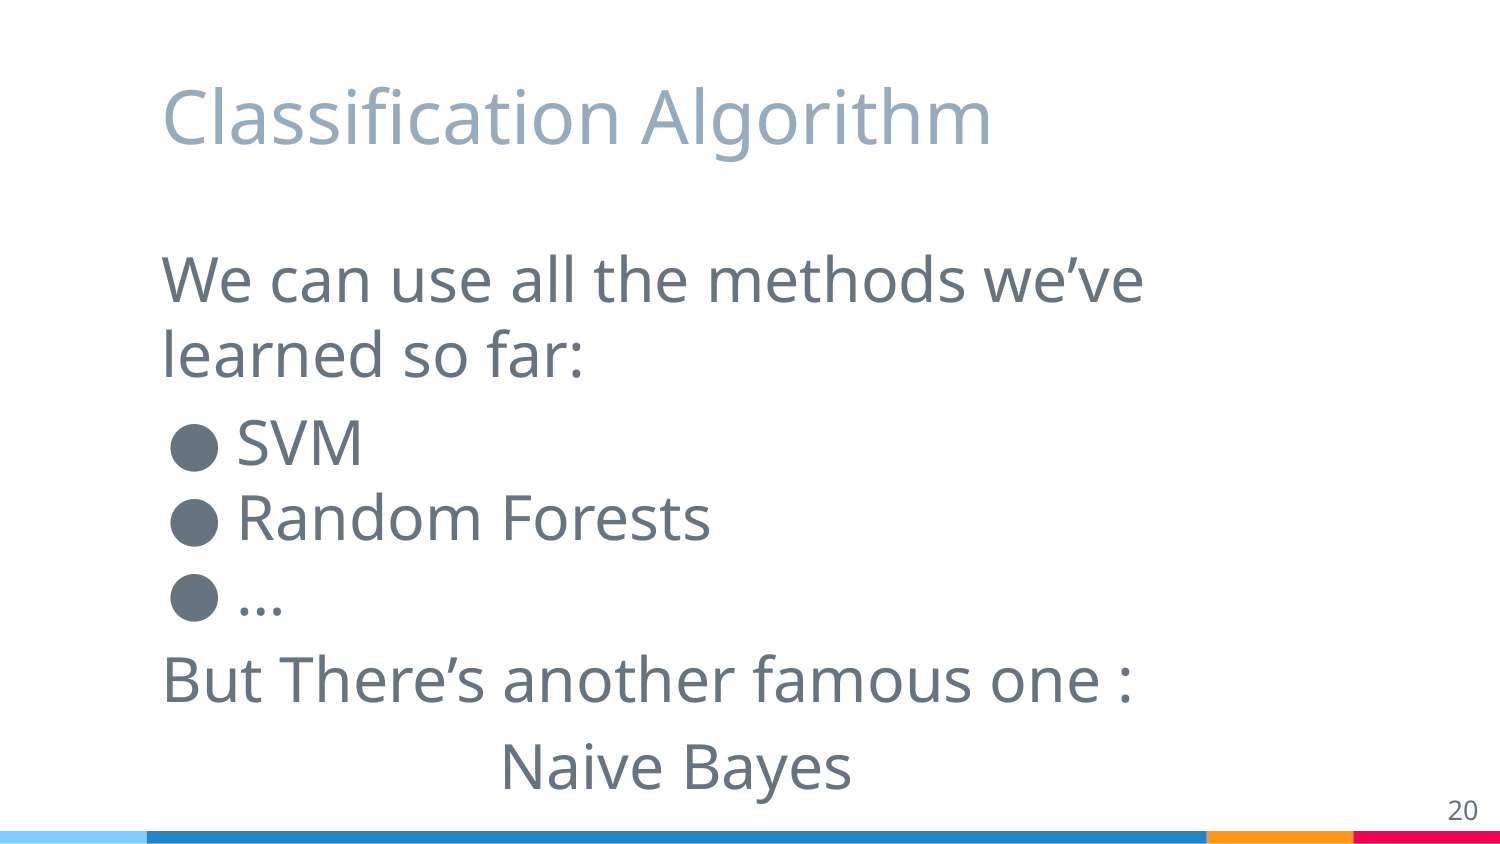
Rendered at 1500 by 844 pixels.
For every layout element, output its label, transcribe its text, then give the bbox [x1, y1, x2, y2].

title Classification Algorithm [146, 33, 1207, 175]
slide_number ‹#› [1403, 779, 1494, 844]
list We can use all the methods we’ve learned so far: SVM Random Forests … But There’s another famous one : Naive Bayes [146, 225, 1207, 809]
